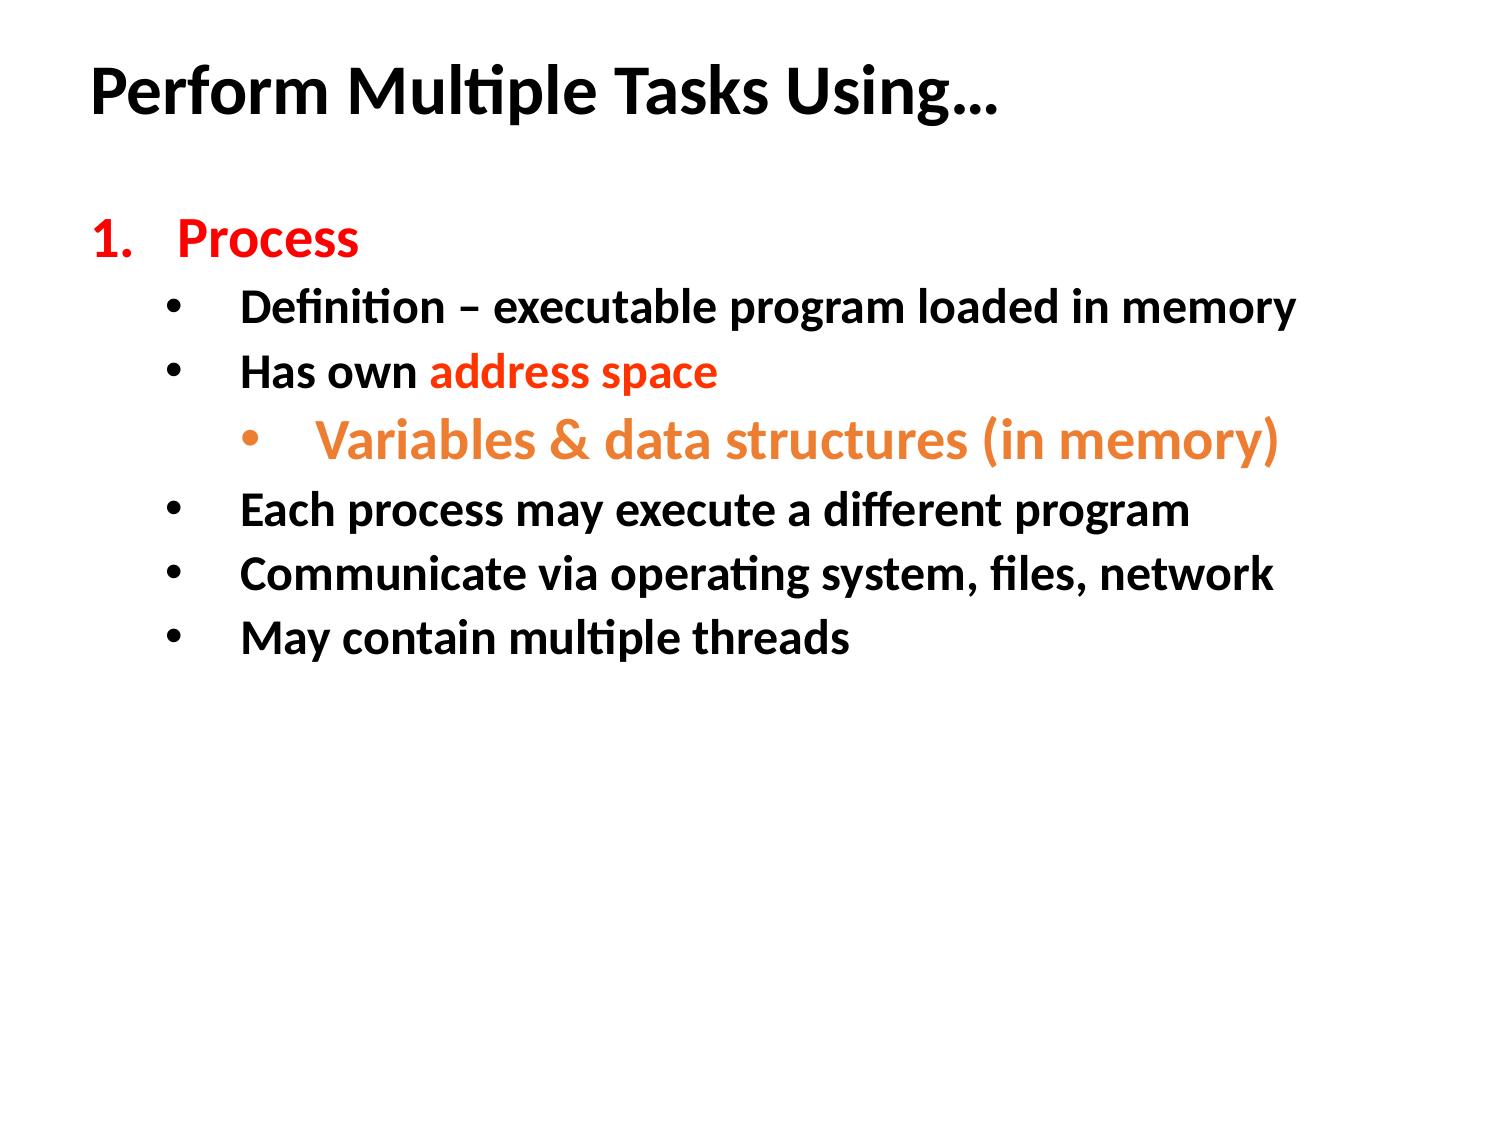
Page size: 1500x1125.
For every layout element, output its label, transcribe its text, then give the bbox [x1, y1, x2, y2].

list Process Definition – executable program loaded in memory Has own address space Variables & data structures (in memory) Each process may execute a different program Communicate via operating system, files, network May contain multiple threads [75, 200, 1425, 1005]
title Perform Multiple Tasks Using… [75, 45, 1425, 138]
